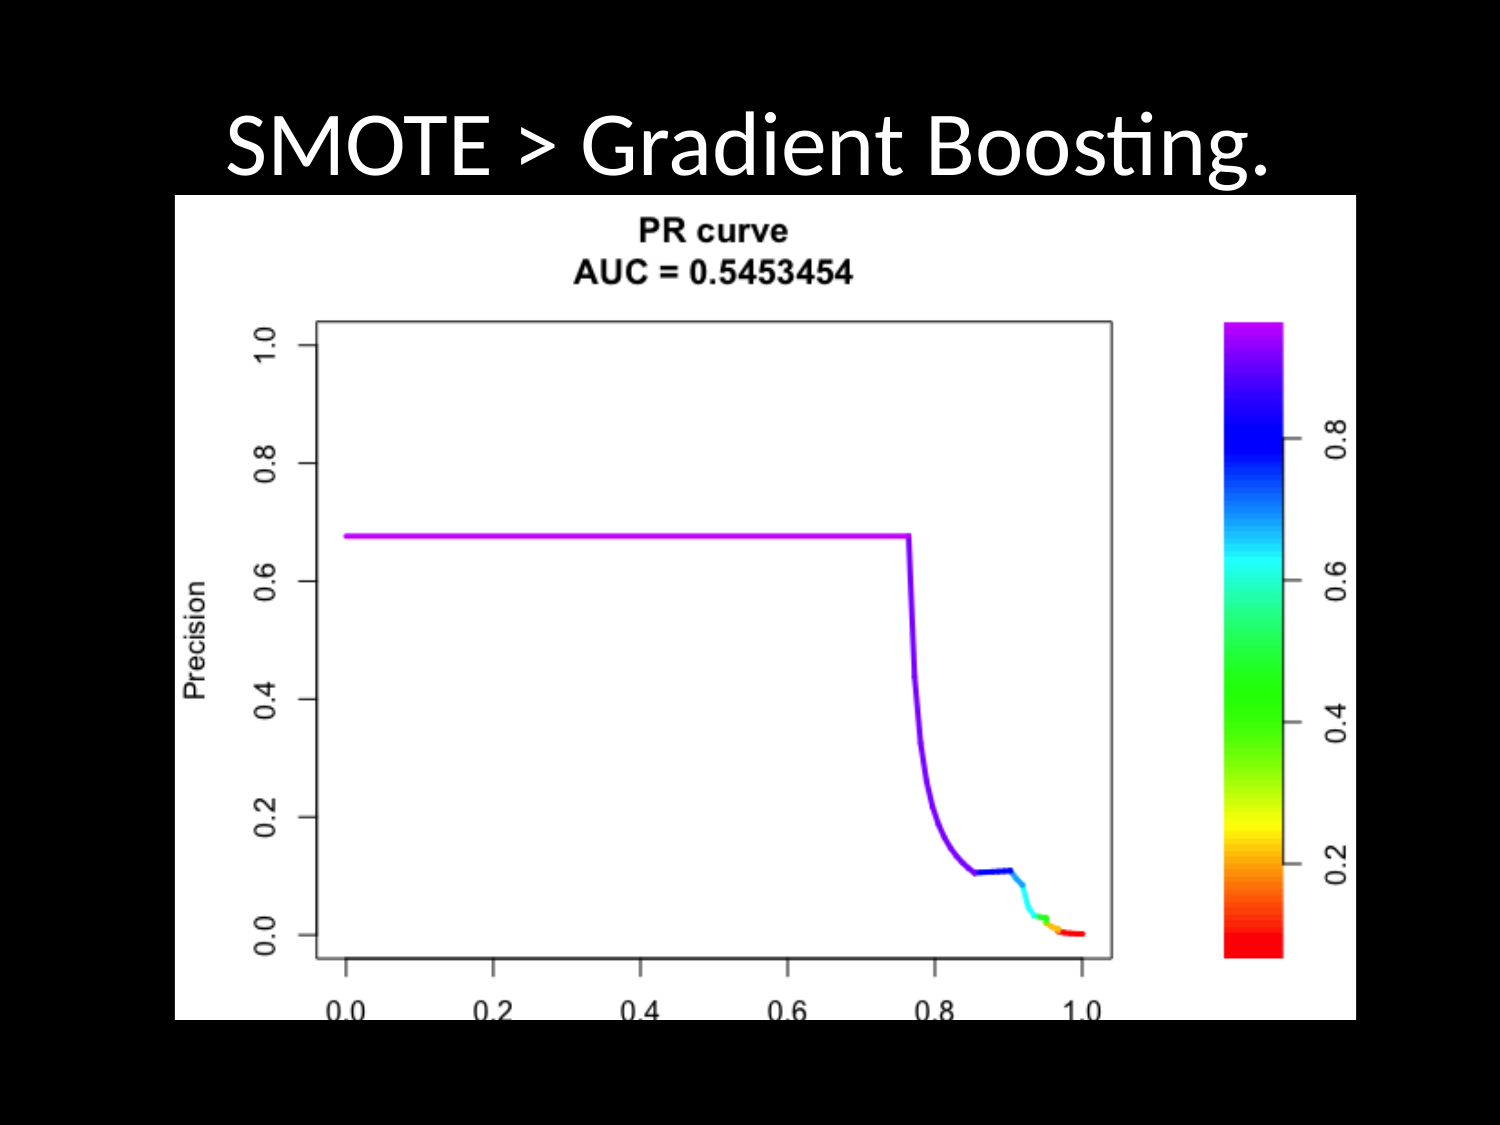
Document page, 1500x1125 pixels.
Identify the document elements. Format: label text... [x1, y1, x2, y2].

title SMOTE > Gradient Boosting. [75, 45, 1425, 233]
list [174, 195, 1357, 1021]
